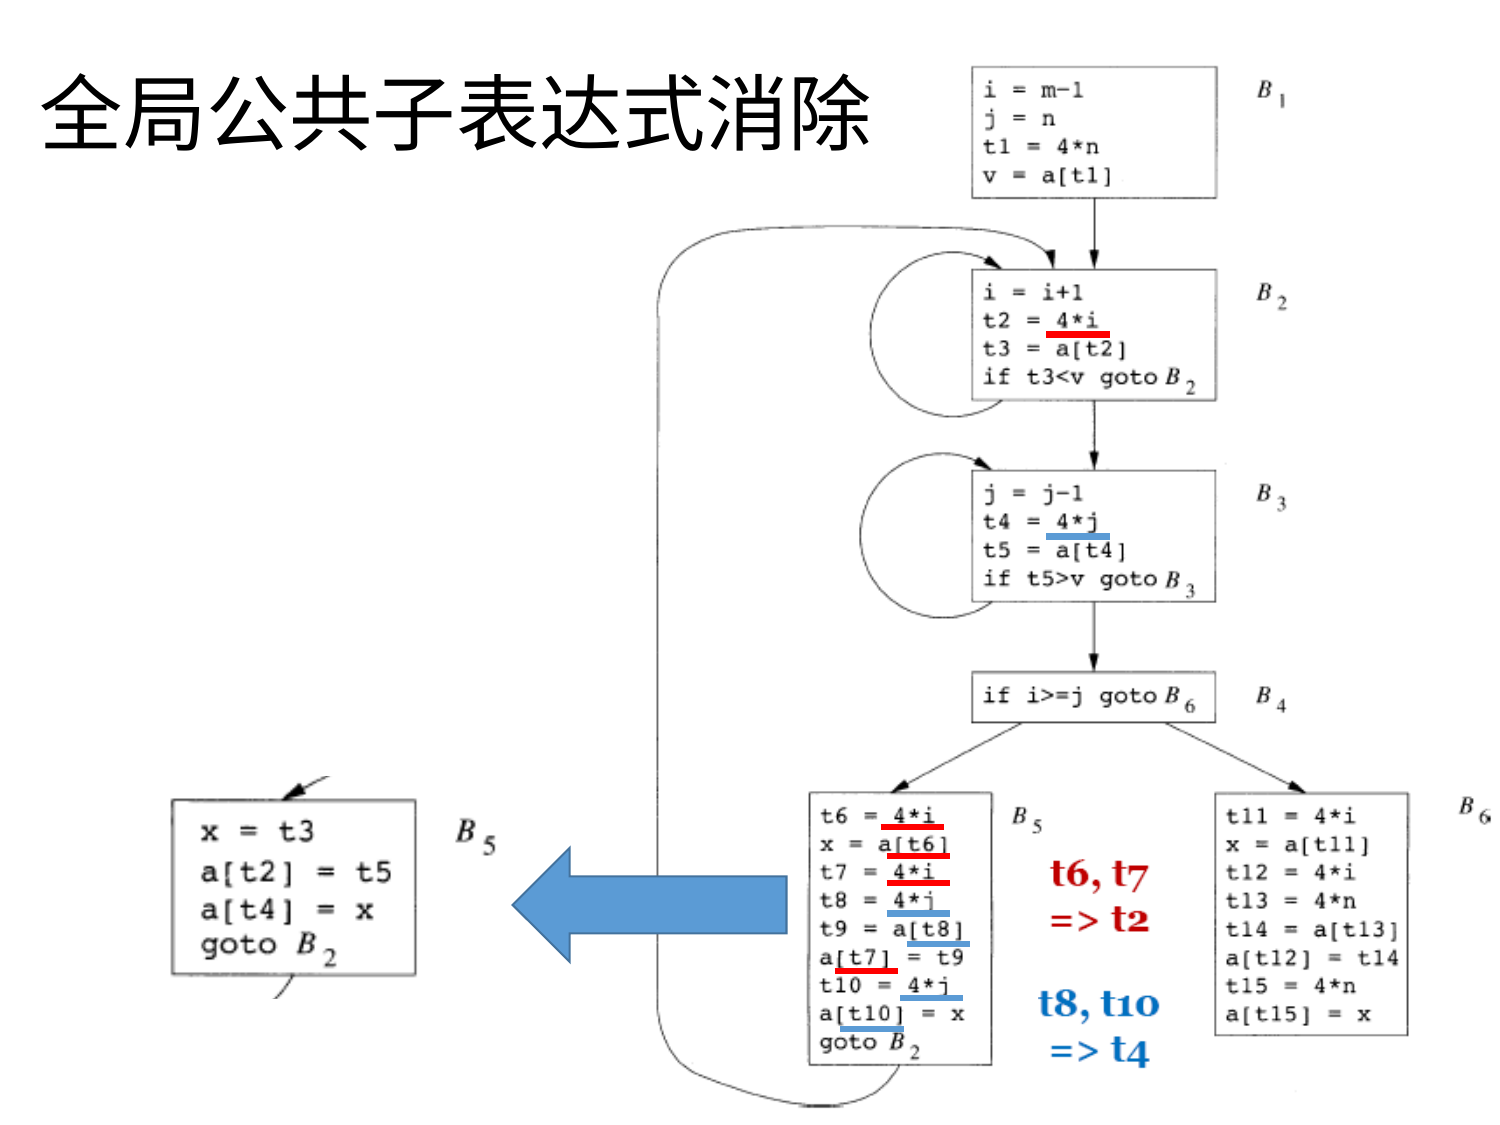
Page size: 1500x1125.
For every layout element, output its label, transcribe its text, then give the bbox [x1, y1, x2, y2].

text_box [513, 845, 651, 965]
title 全局公共子表达式消除 [24, 59, 651, 175]
picture [148, 776, 513, 999]
picture [651, 42, 1495, 1111]
